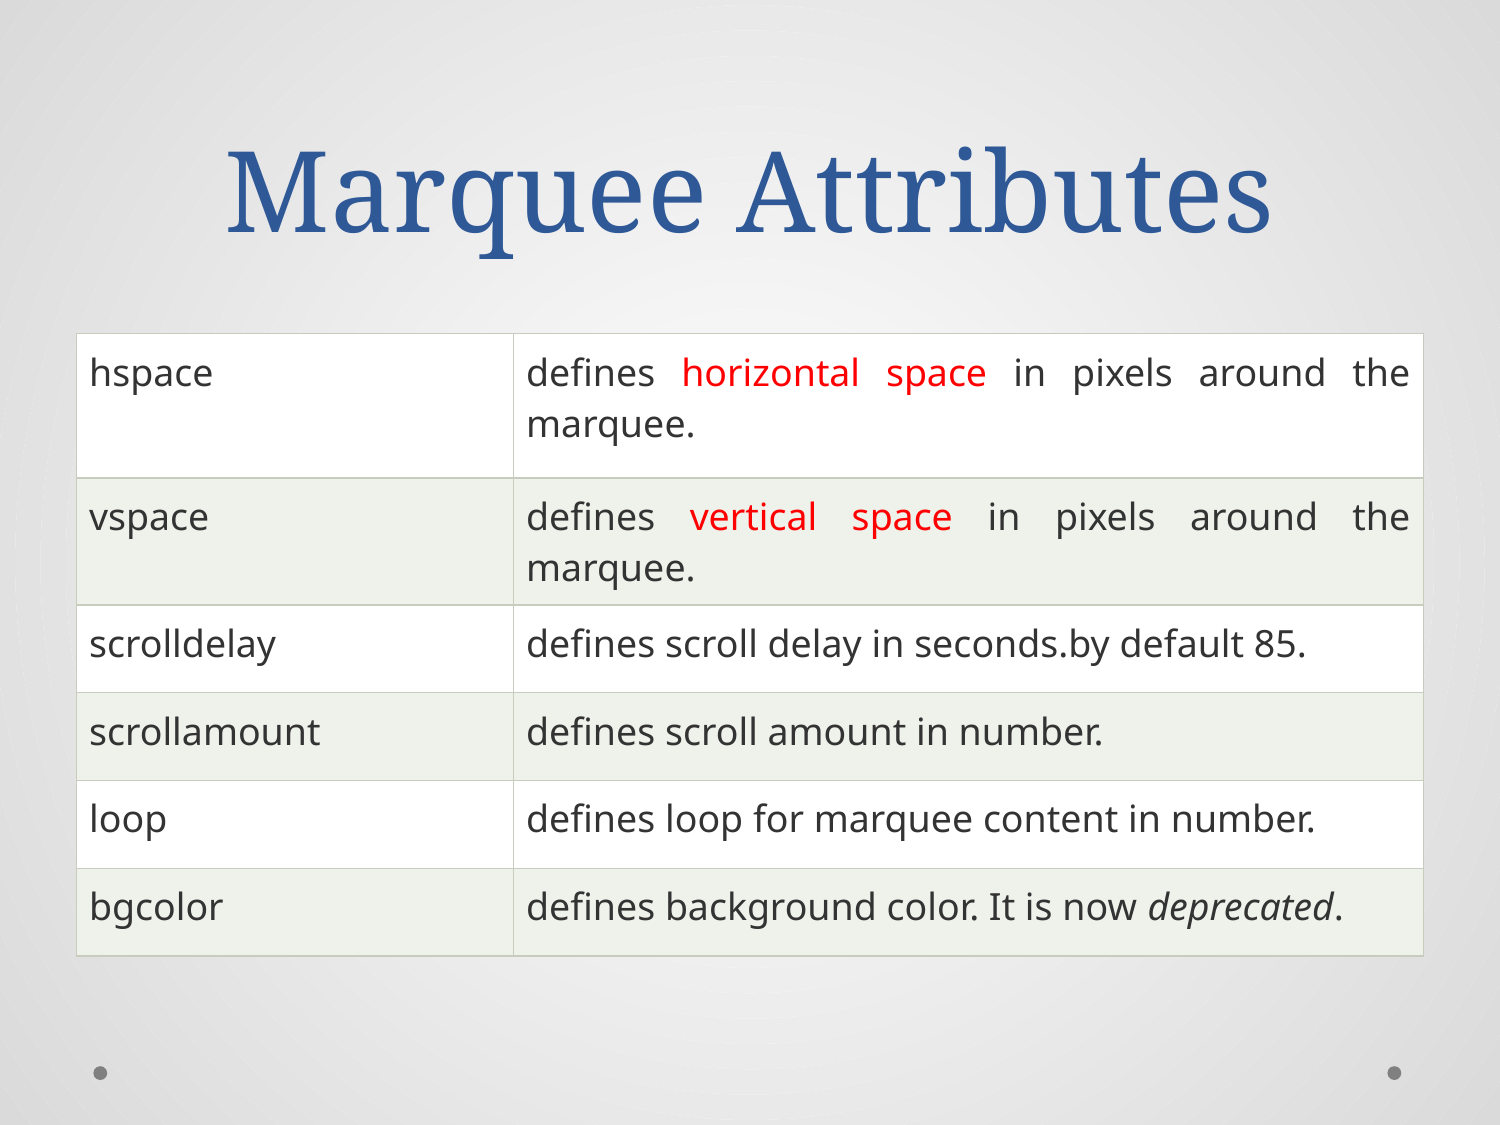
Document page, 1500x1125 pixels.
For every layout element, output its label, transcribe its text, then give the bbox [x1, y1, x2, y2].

table_cell bgcolor [77, 869, 513, 955]
table_cell defines background color. It is now deprecated. [514, 869, 1423, 955]
table_cell defines scroll delay in seconds.by default 85. [514, 606, 1423, 692]
table_cell defines vertical space in pixels around the marquee. [514, 479, 1423, 604]
table_cell defines loop for marquee content in number. [514, 781, 1423, 868]
table_cell scrolldelay [77, 606, 513, 692]
table_cell defines scroll amount in number. [514, 693, 1423, 780]
table_cell loop [77, 781, 513, 868]
table_cell scrollamount [77, 693, 513, 780]
table_header defines horizontal space in pixels around the marquee. [514, 334, 1423, 477]
table_cell vspace [77, 479, 513, 604]
title Marquee Attributes [75, 0, 1425, 263]
table_header hspace [77, 334, 513, 477]
